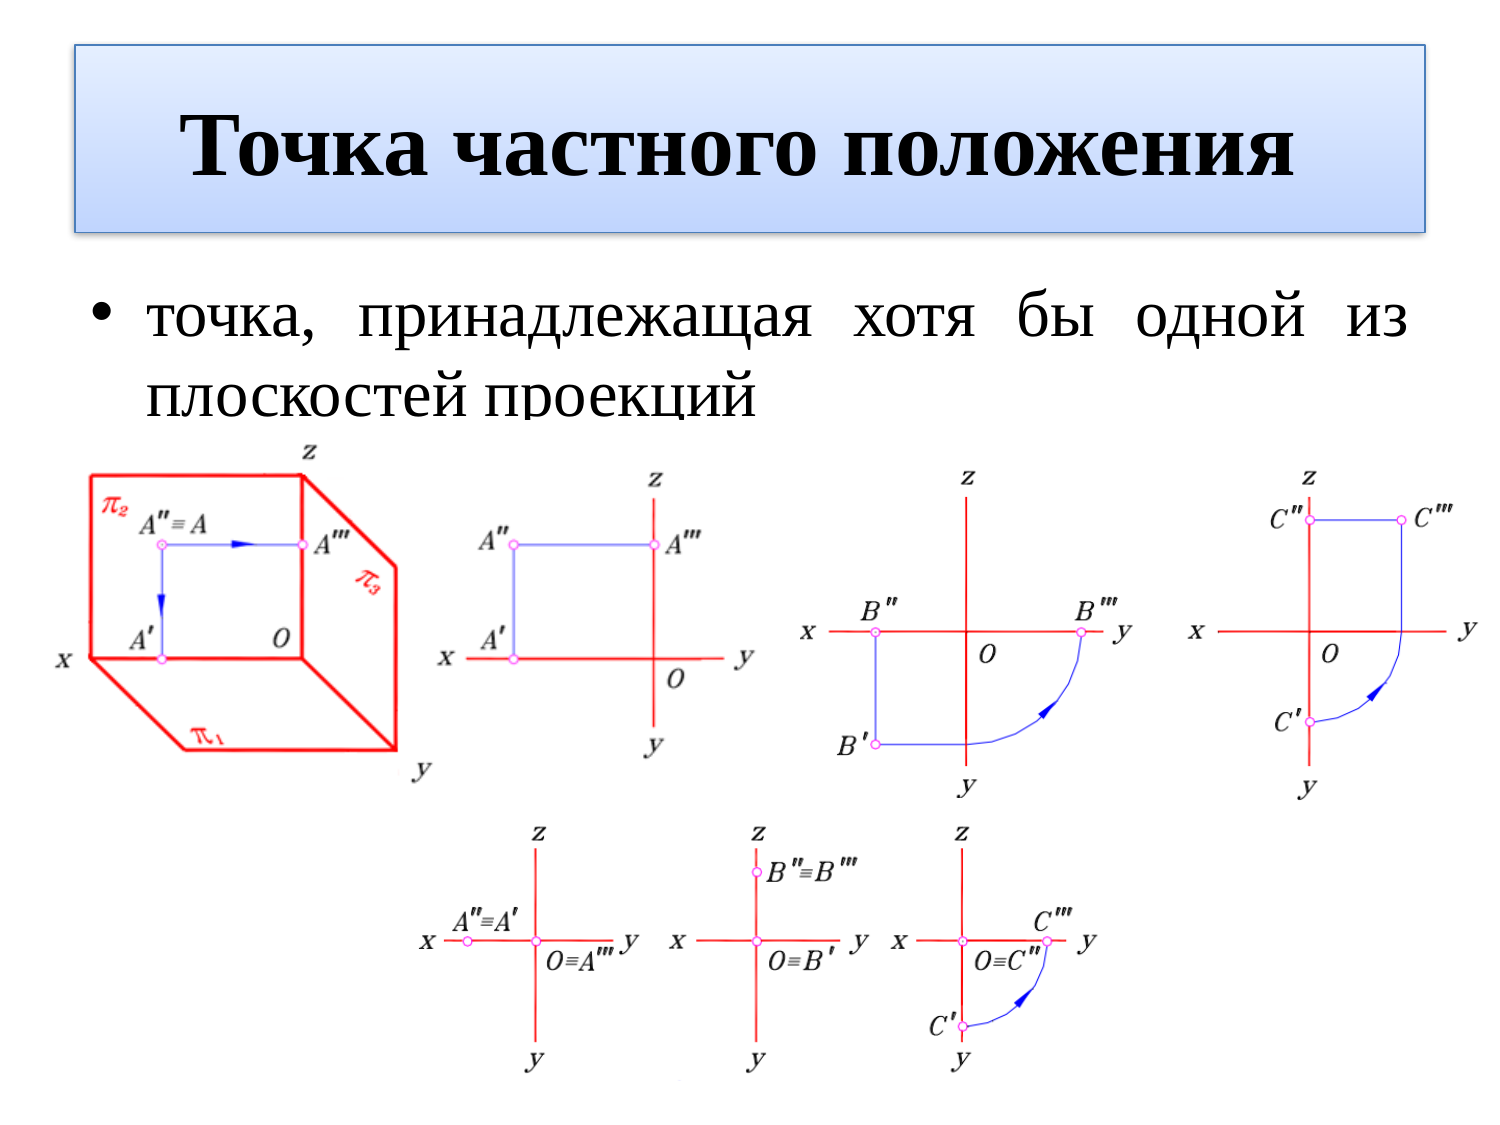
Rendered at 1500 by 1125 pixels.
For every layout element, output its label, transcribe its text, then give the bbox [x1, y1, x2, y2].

picture [29, 420, 1500, 1081]
list точка, принадлежащая хотя бы одной из плоскостей проекций [75, 262, 1425, 442]
title Точка частного положения [74, 44, 1426, 233]
